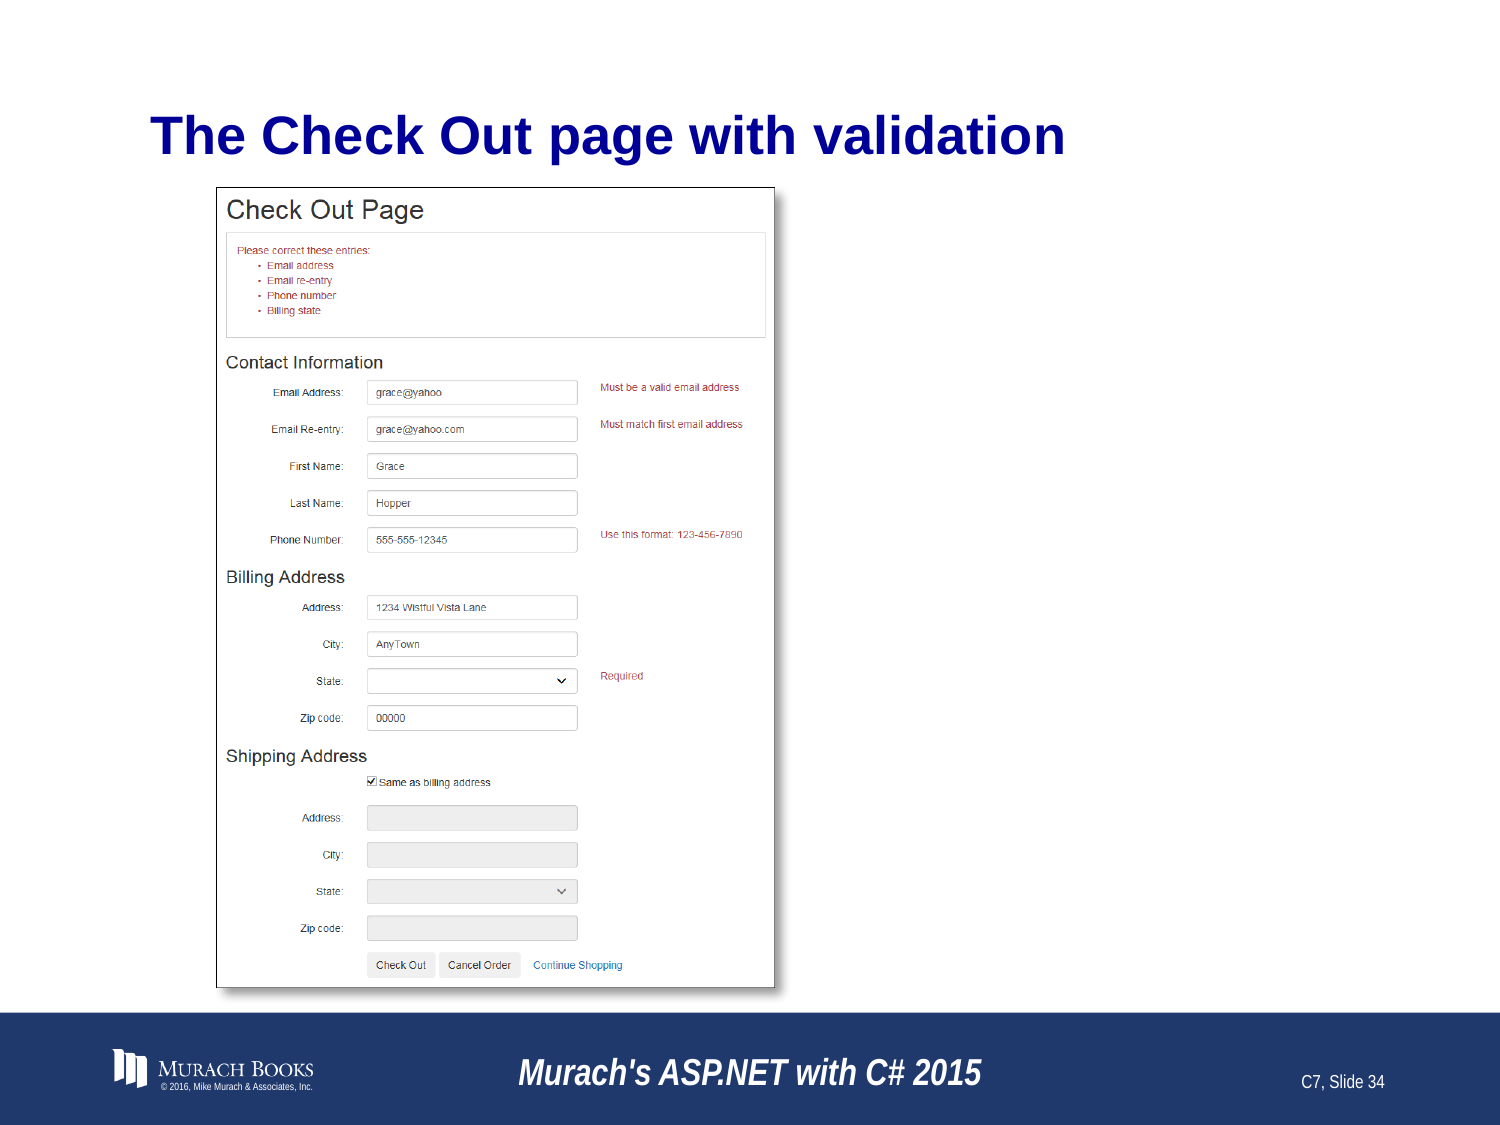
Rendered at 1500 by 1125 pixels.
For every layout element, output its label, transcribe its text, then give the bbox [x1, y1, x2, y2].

footer © 2016, Mike Murach & Associates, Inc. [12, 1025, 463, 1100]
title The Check Out page with validation [150, 99, 1350, 166]
slide_number Murach's ASP.NET with C# 2015 [463, 1025, 1050, 1100]
picture [216, 187, 776, 988]
slide_number C7, Slide 34 [1087, 1025, 1400, 1100]
